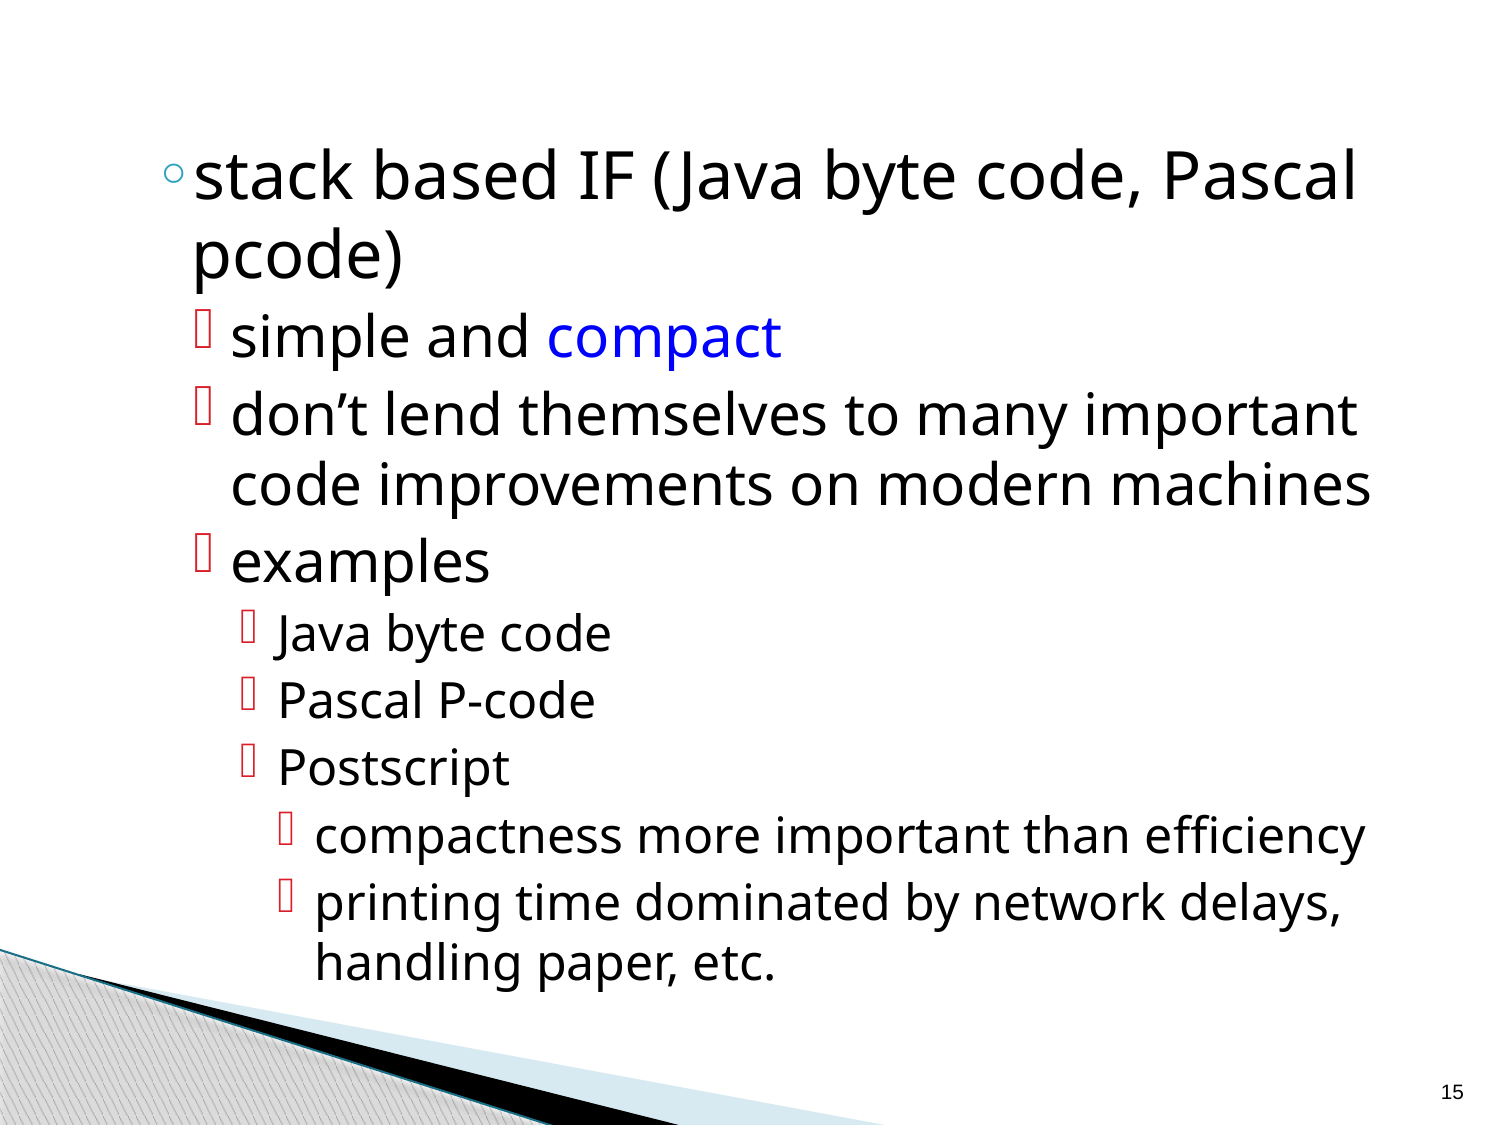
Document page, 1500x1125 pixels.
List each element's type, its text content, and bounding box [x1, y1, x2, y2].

list stack based IF (Java byte code, Pascal pcode) simple and compact don’t lend themselves to many important code improvements on modern machines examples Java byte code Pascal P-code Postscript compactness more important than efficiency printing time dominated by network delays, handling paper, etc. [75, 125, 1450, 1088]
slide_number 15 [1418, 1051, 1479, 1112]
